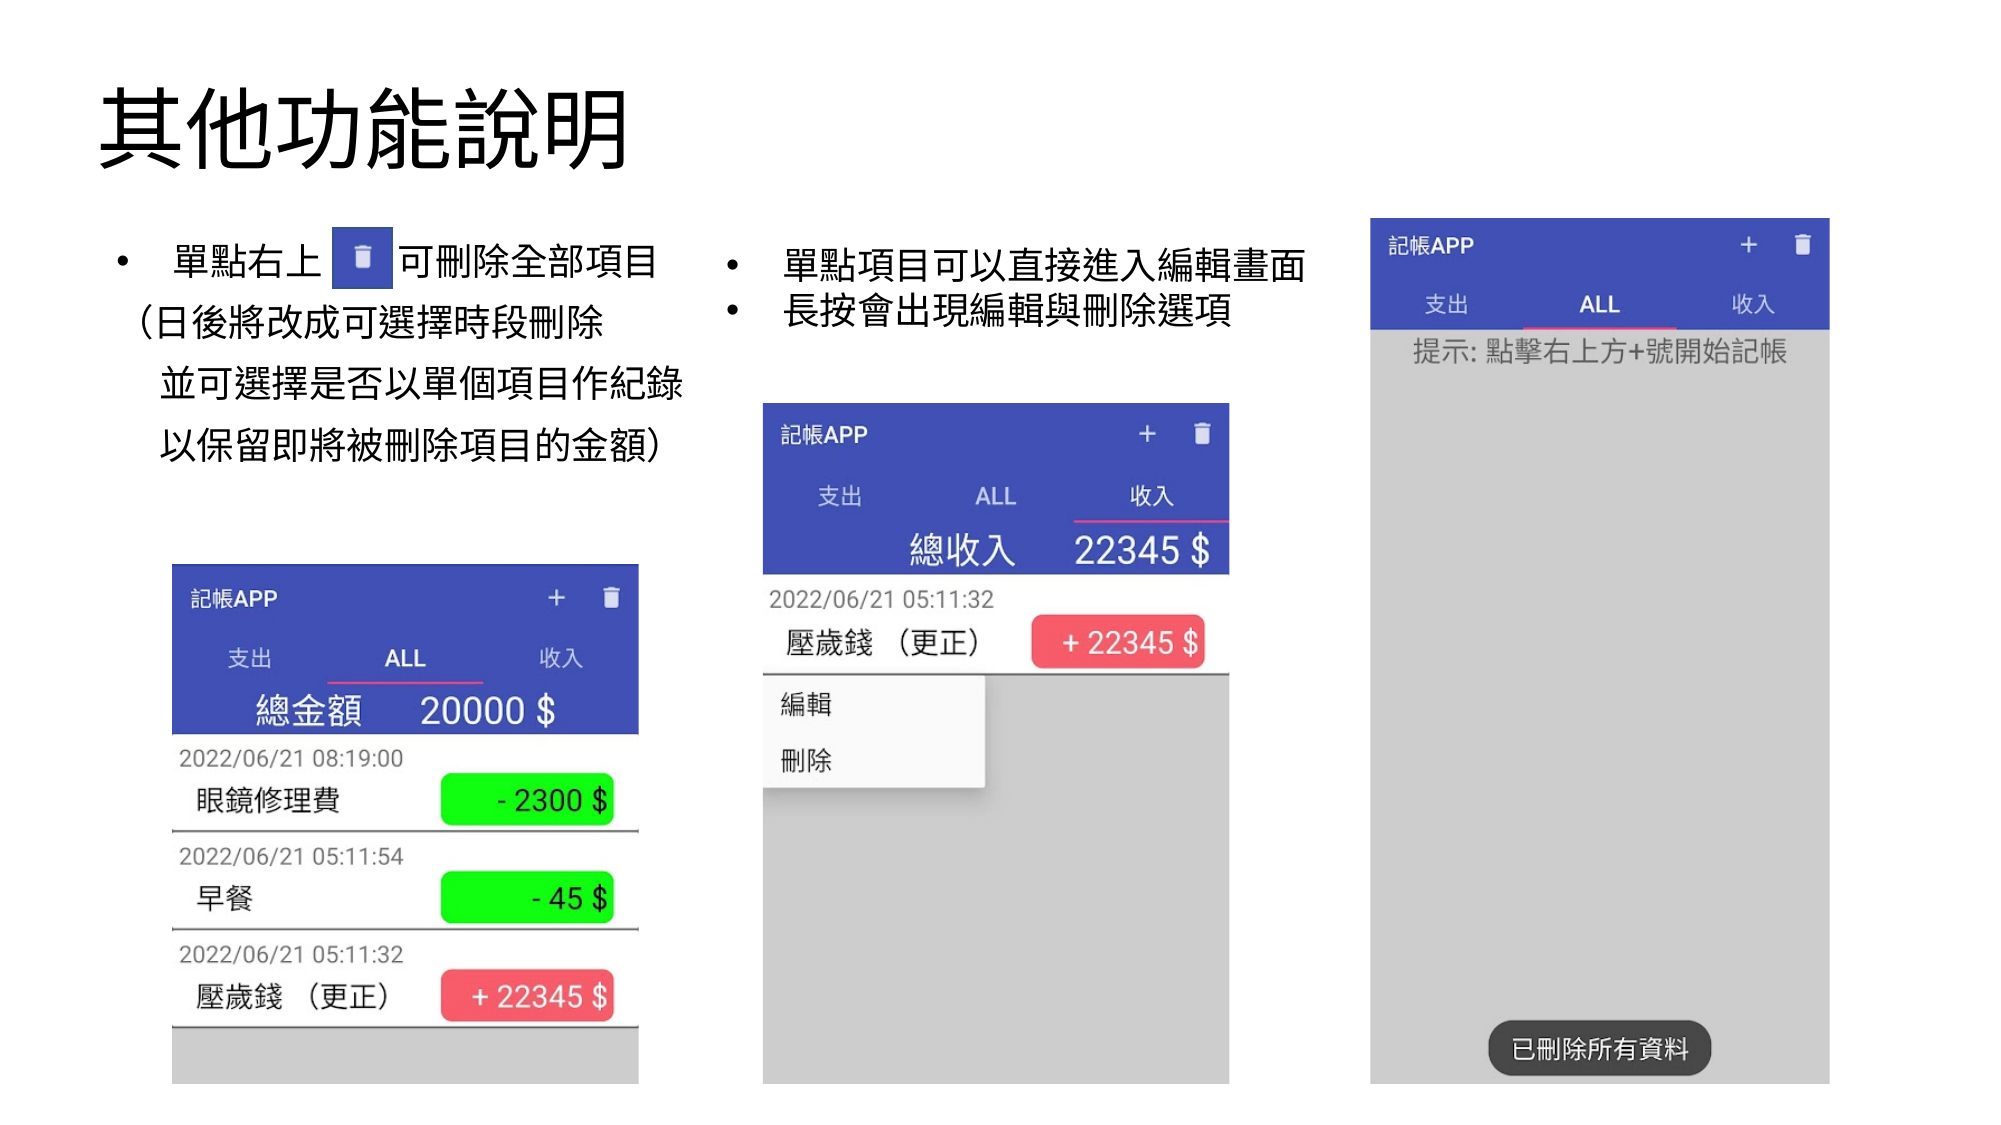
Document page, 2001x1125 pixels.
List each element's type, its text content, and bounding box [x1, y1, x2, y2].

title 其他功能說明 [78, 72, 649, 189]
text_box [172, 218, 1830, 1084]
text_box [101, 227, 172, 638]
